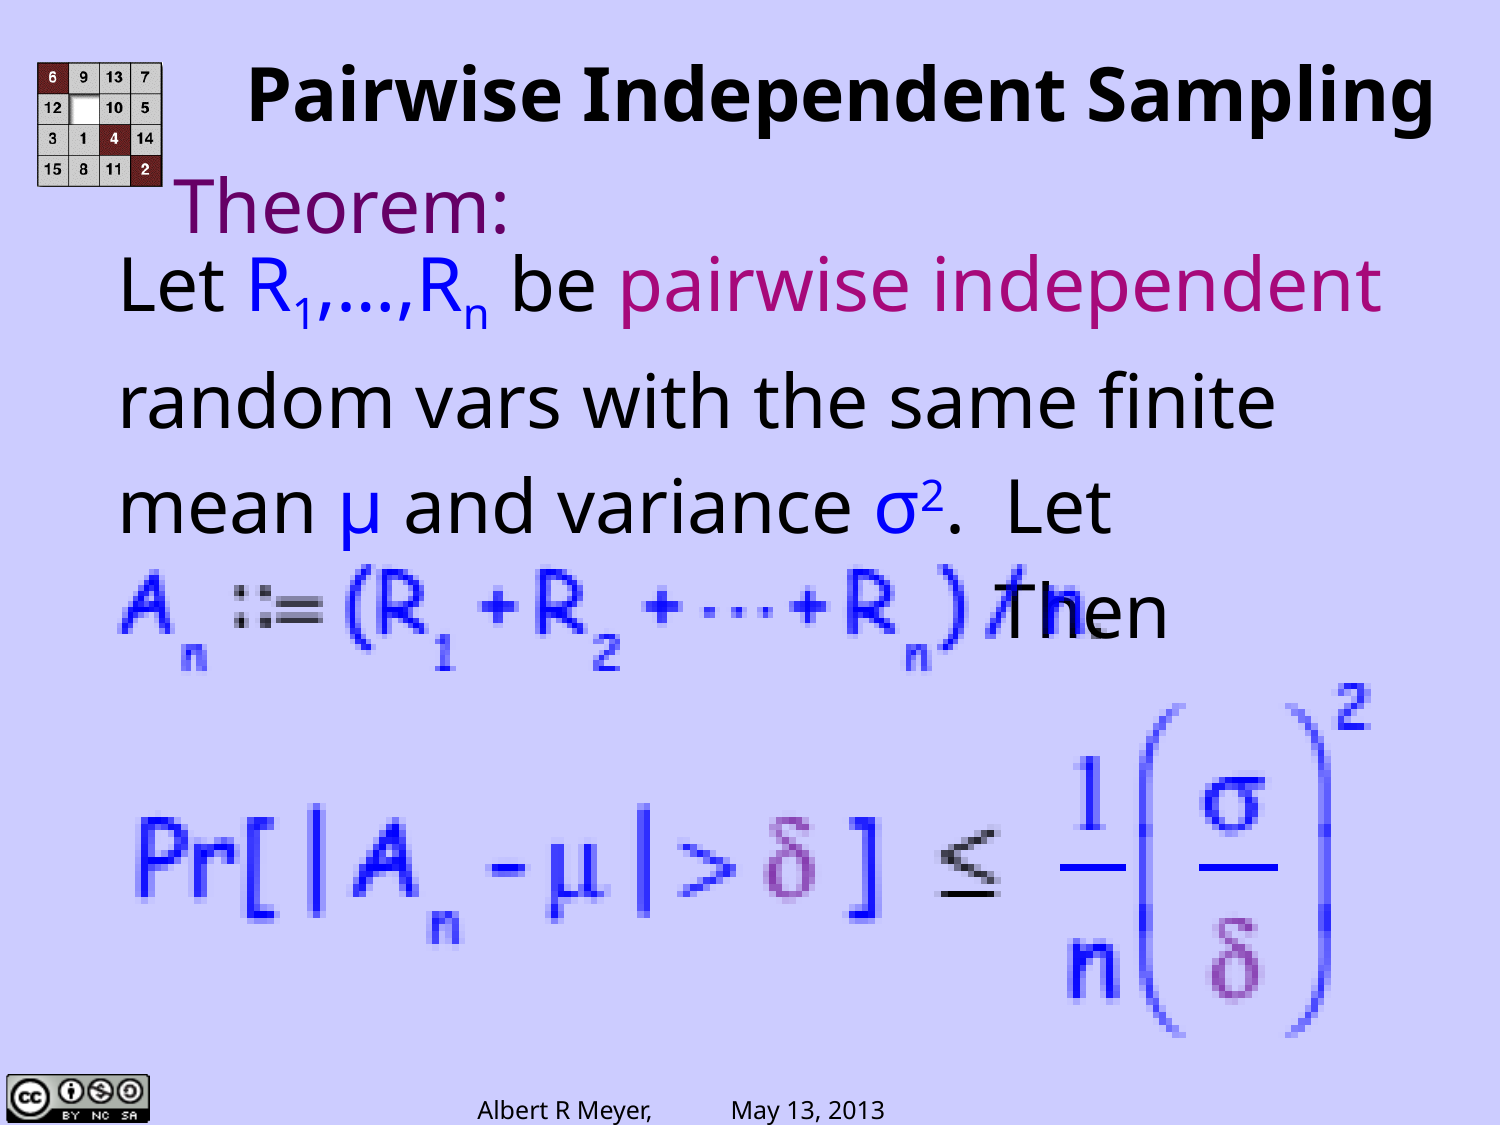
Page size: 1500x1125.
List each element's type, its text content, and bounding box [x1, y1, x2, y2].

list Let R1,…,Rn be pairwise independent random vars with the same finite mean μ and variance σ2. Let Then [101, 228, 1424, 688]
picture [6, 1074, 150, 1123]
text_box Theorem: [158, 150, 526, 256]
title Pairwise Independent Sampling [212, 18, 1472, 165]
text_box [106, 526, 1113, 688]
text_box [122, 636, 1378, 1046]
picture [37, 62, 163, 187]
